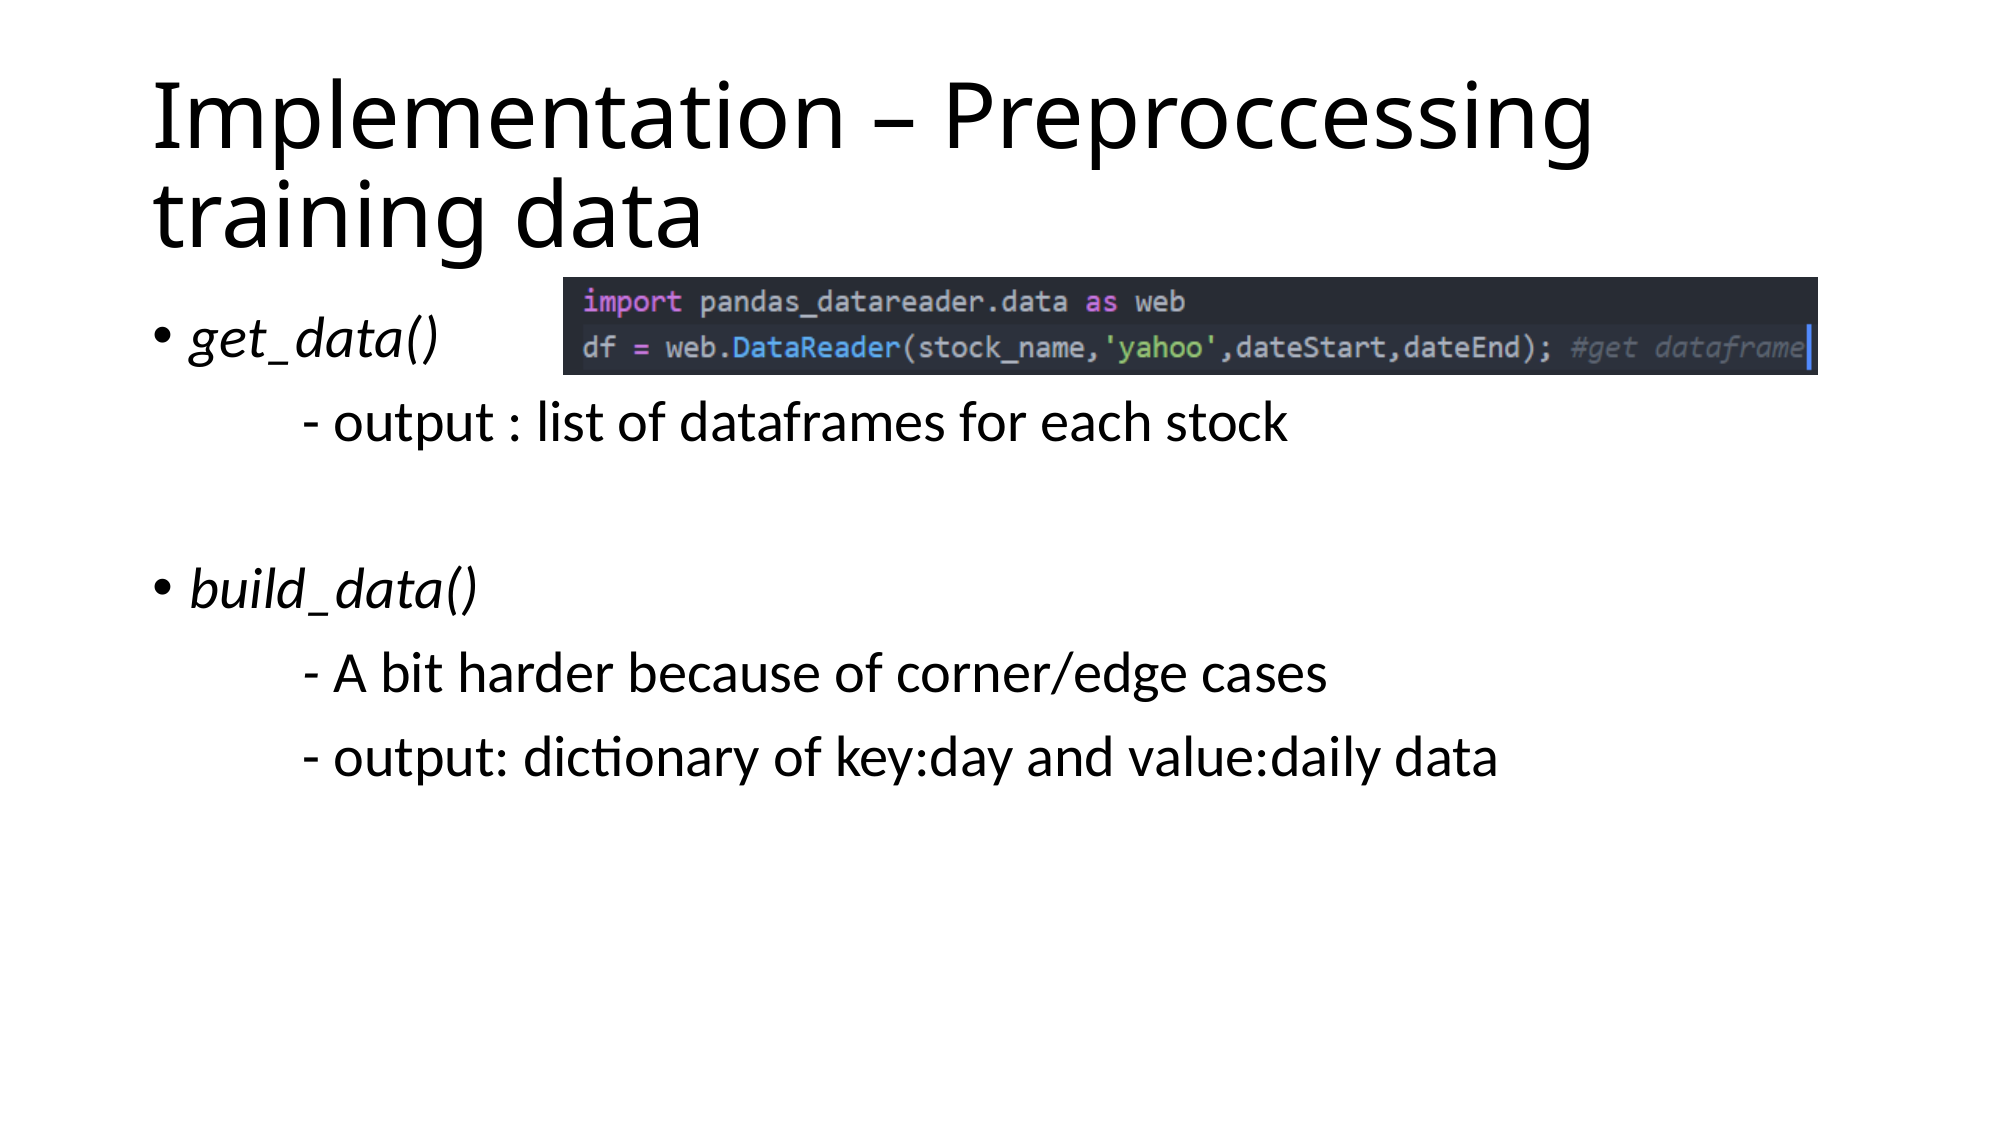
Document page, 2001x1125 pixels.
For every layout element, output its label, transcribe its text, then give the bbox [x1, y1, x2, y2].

picture [562, 277, 1818, 375]
title Implementation – Preproccessing training data [137, 59, 1863, 278]
list get_data() - output : list of dataframes for each stock build_data() - A bit harder because of corner/edge cases - output: dictionary of key:day and value:daily data [137, 299, 1863, 1014]
